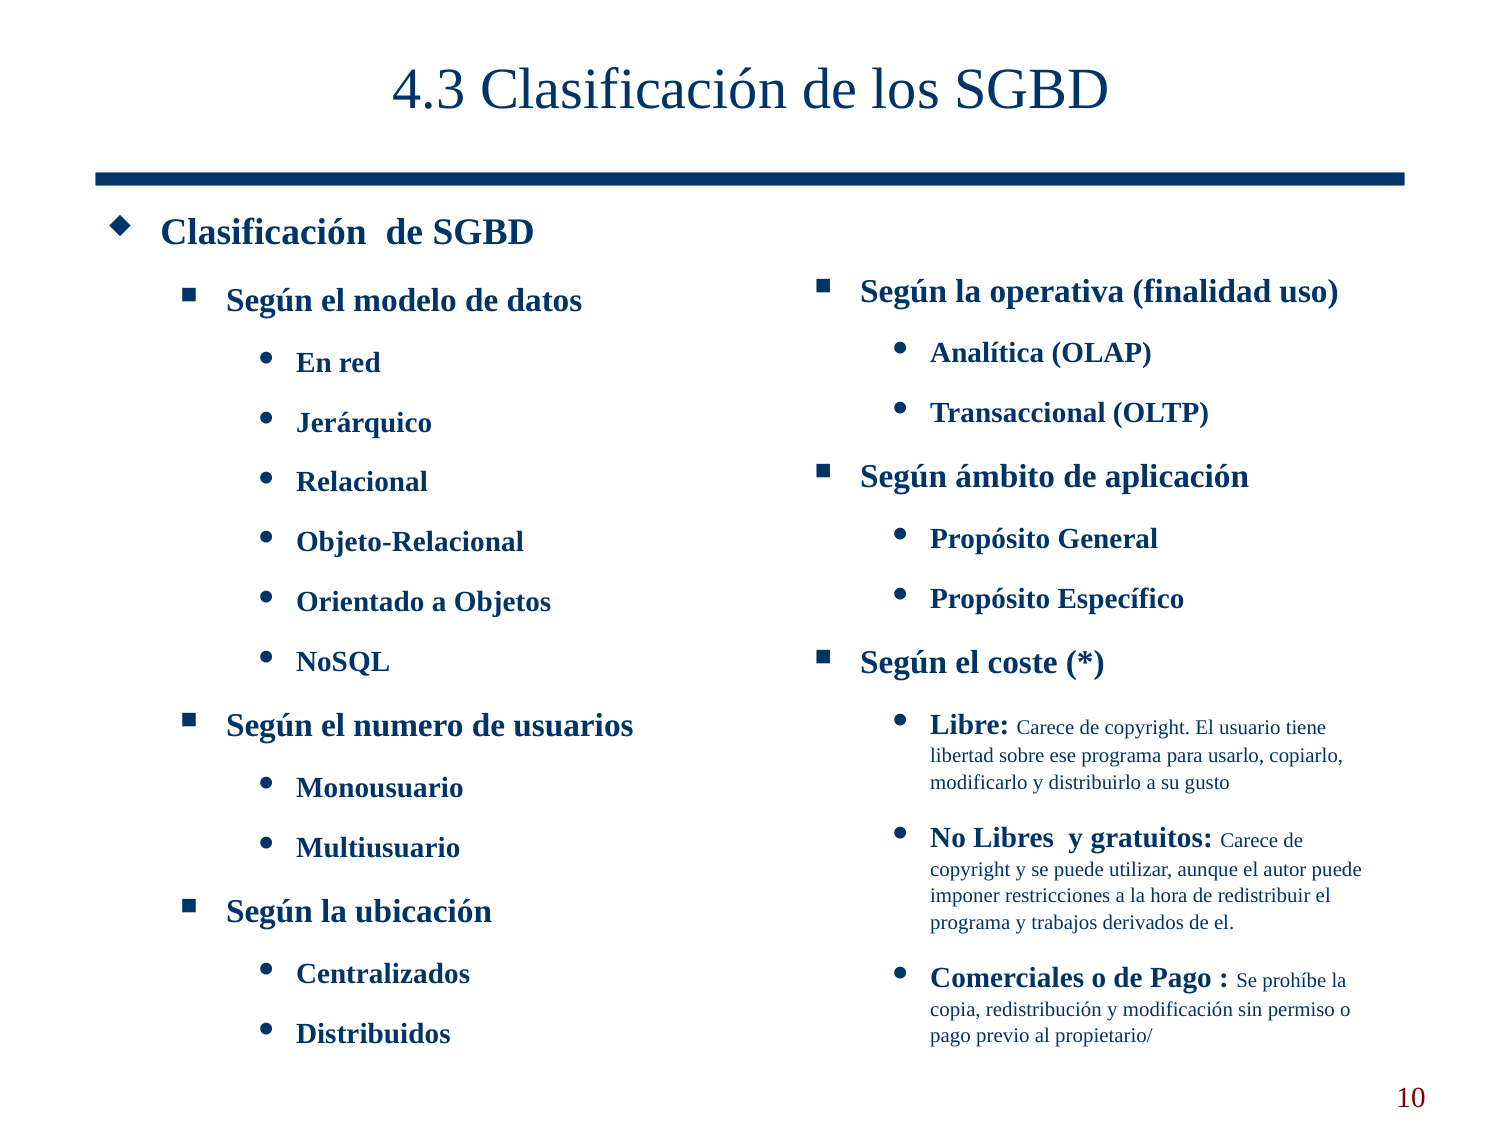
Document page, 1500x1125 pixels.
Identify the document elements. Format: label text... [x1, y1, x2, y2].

slide_number 10 [1080, 1045, 1442, 1122]
title 4.3 Clasificación de los SGBD [90, 20, 1412, 161]
list Clasificación de SGBD Según el modelo de datos En red Jerárquico Relacional Objeto-Relacional Orientado a Objetos NoSQL Según el numero de usuarios Monousuario Multiusuario Según la ubicación Centralizados Distribuidos [92, 196, 691, 1083]
text_box Según la operativa (finalidad uso) Analítica (OLAP) Transaccional (OLTP) Según ámbito de aplicación Propósito General Propósito Específico Según el coste (*) Libre: Carece de copyright. El usuario tiene libertad sobre ese programa para usarlo, copiarlo, modificarlo y distribuirlo a su gusto No Libres y gratuitos: Carece de copyright y se puede utilizar, aunque el autor puede imponer restricciones a la hora de redistribuir el programa y trabajos derivados de el. Comerciales o de Pago : Se prohíbe la copia, redistribución y modificación sin permiso o pago previo al propietario/ [726, 190, 1400, 1077]
